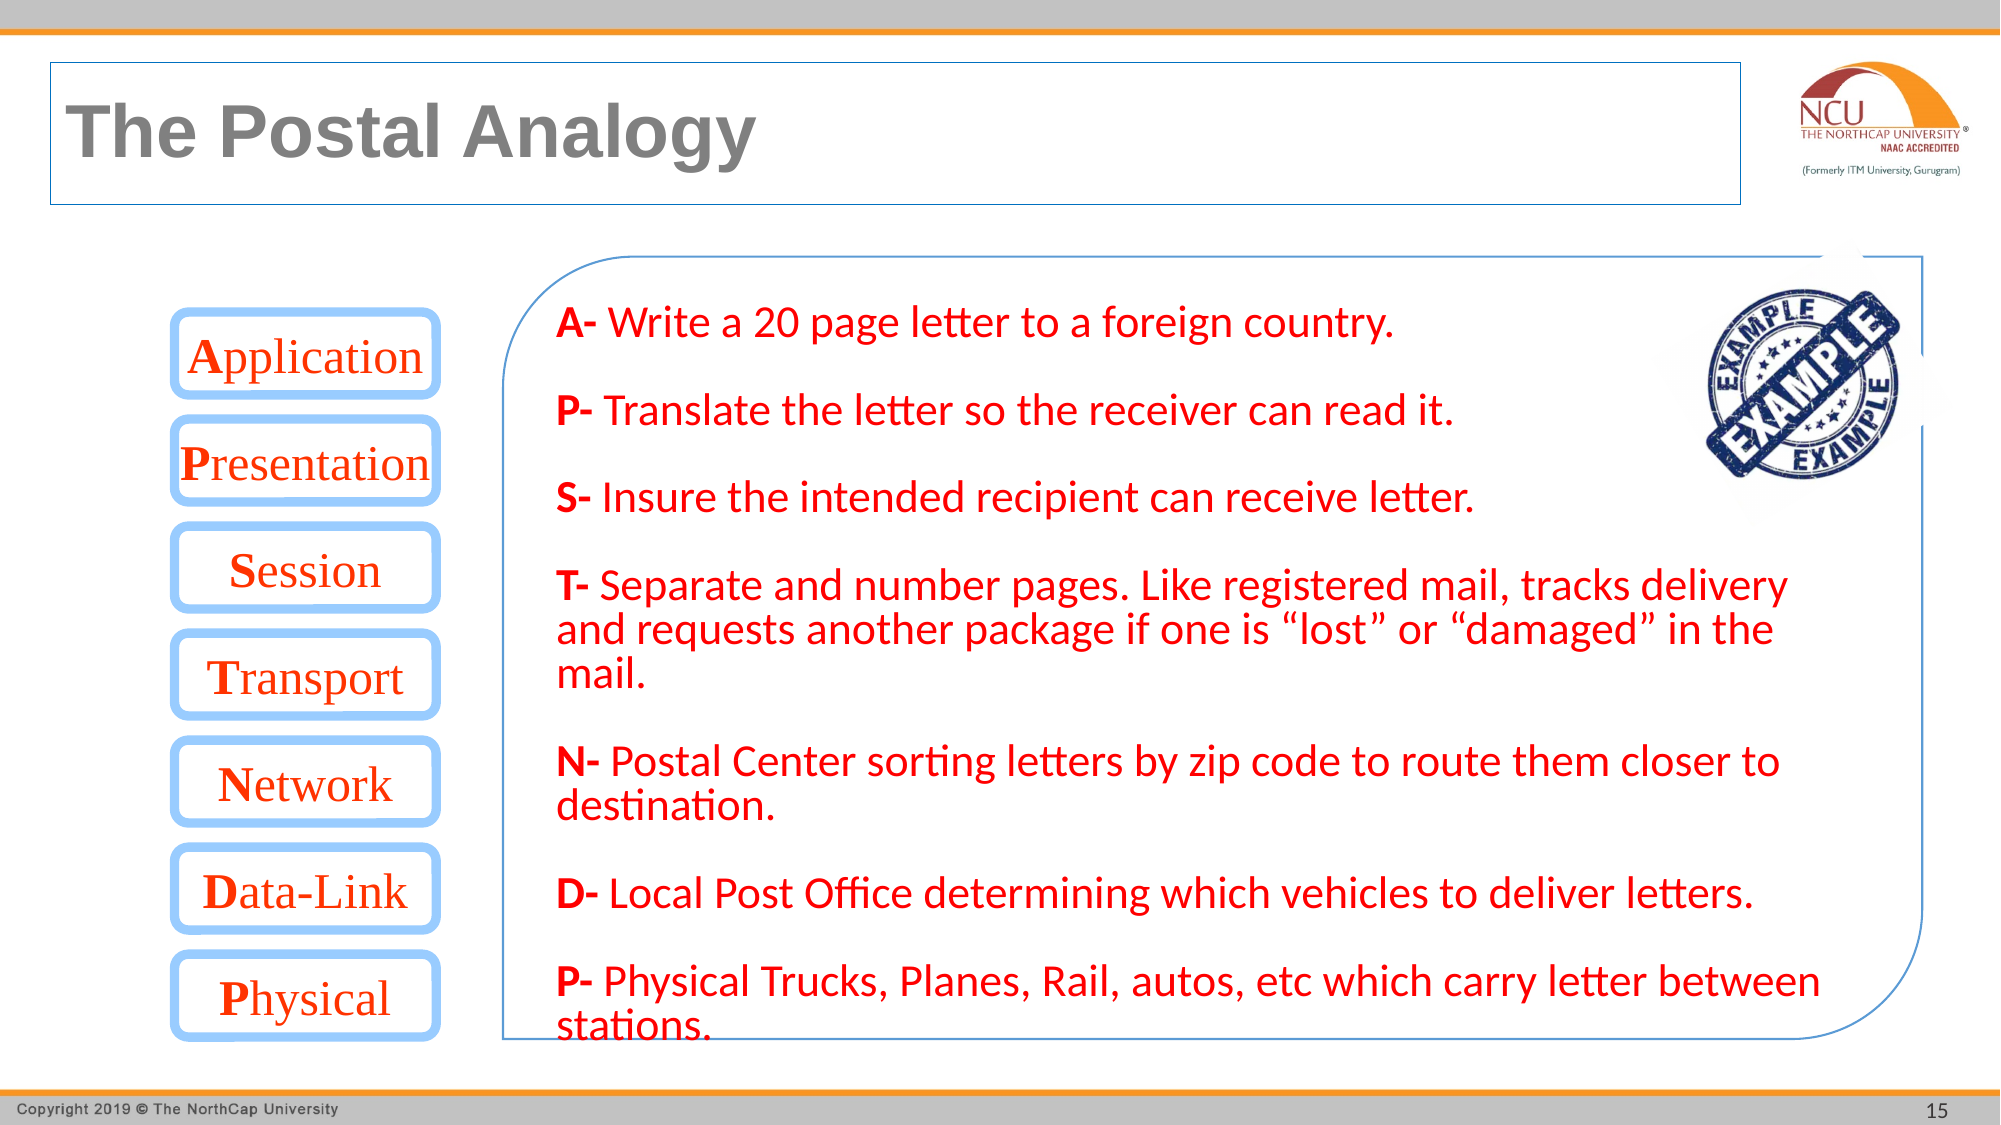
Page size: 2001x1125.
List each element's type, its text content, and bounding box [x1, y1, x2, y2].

text_box A- Write a 20 page letter to a foreign country. P- Translate the letter so the receiver can read it. S- Insure the intended recipient can receive letter. T- Separate and number pages. Like registered mail, tracks delivery and requests another package if one is “lost” or “damaged” in the mail. N- Postal Center sorting letters by zip code to route them closer to destination. D- Local Post Office determining which vehicles to deliver letters. P- Physical Trucks, Planes, Rail, autos, etc which carry letter between stations. [501, 255, 1924, 1041]
picture [0, 0, 2000, 1125]
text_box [174, 312, 437, 1038]
title The Postal Analogy [50, 62, 1741, 205]
slide_number 15 [1791, 1094, 1964, 1125]
